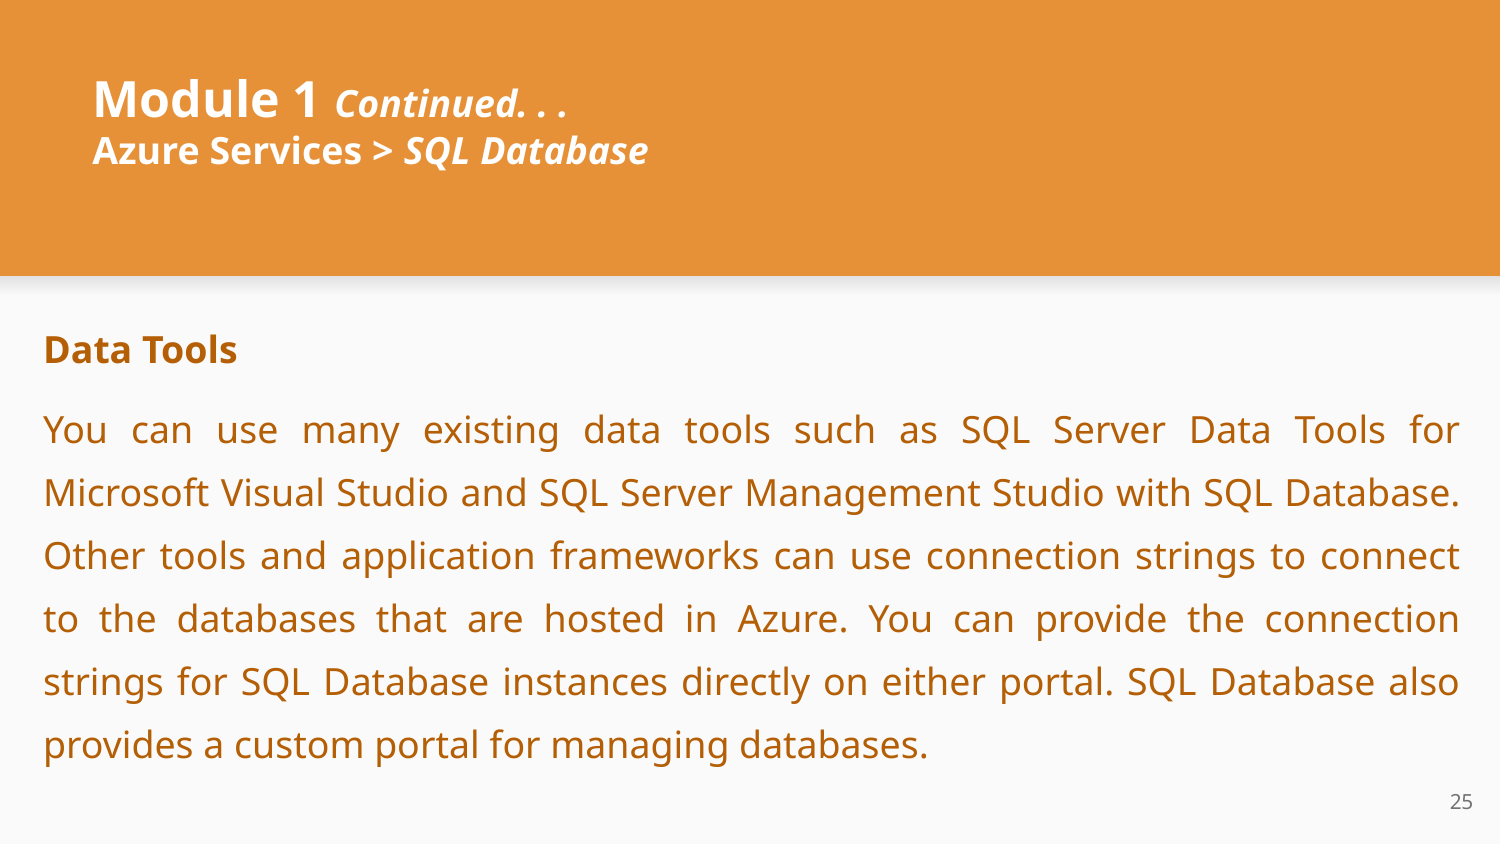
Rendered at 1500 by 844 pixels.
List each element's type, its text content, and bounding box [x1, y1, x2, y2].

title Module 1 Continued. . . Azure Services > SQL Database [77, 20, 1427, 248]
slide_number ‹#› [1398, 770, 1489, 835]
text_box Data Tools You can use many existing data tools such as SQL Server Data Tools for Microsoft Visual Studio and SQL Server Management Studio with SQL Database. Other tools and application frameworks can use connection strings to connect to the databases that are hosted in Azure. You can provide the connection strings for SQL Database instances directly on either portal. SQL Database also provides a custom portal for managing databases. [28, 293, 1477, 819]
